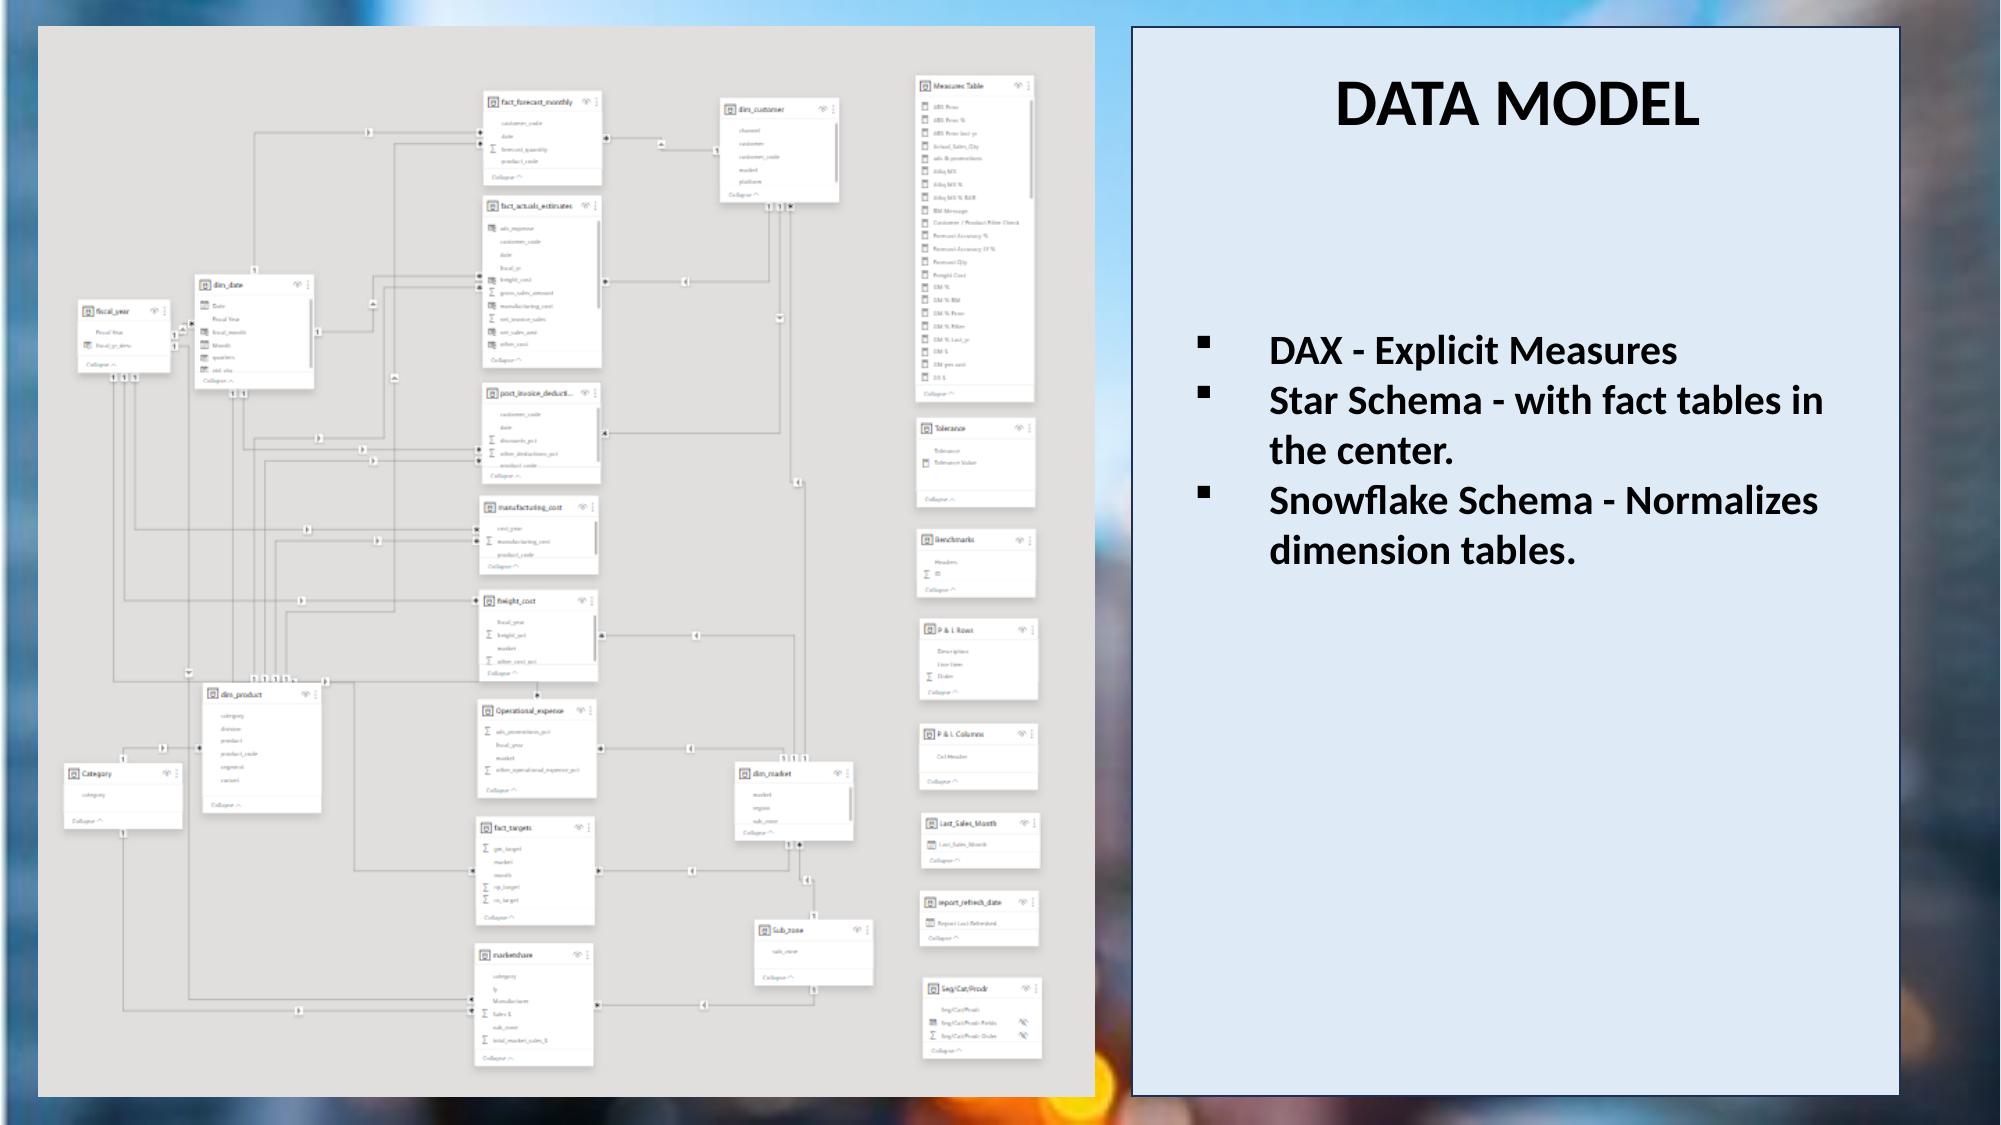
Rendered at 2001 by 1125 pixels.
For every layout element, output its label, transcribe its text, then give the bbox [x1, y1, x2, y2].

picture [0, 0, 2001, 1125]
text_box DATA MODEL [1132, 50, 1905, 146]
text_box DAX - Explicit Measures Star Schema - with fact tables in the center. Snowflake Schema - Normalizes dimension tables. [1179, 315, 1853, 681]
text_box [1131, 26, 1901, 1097]
